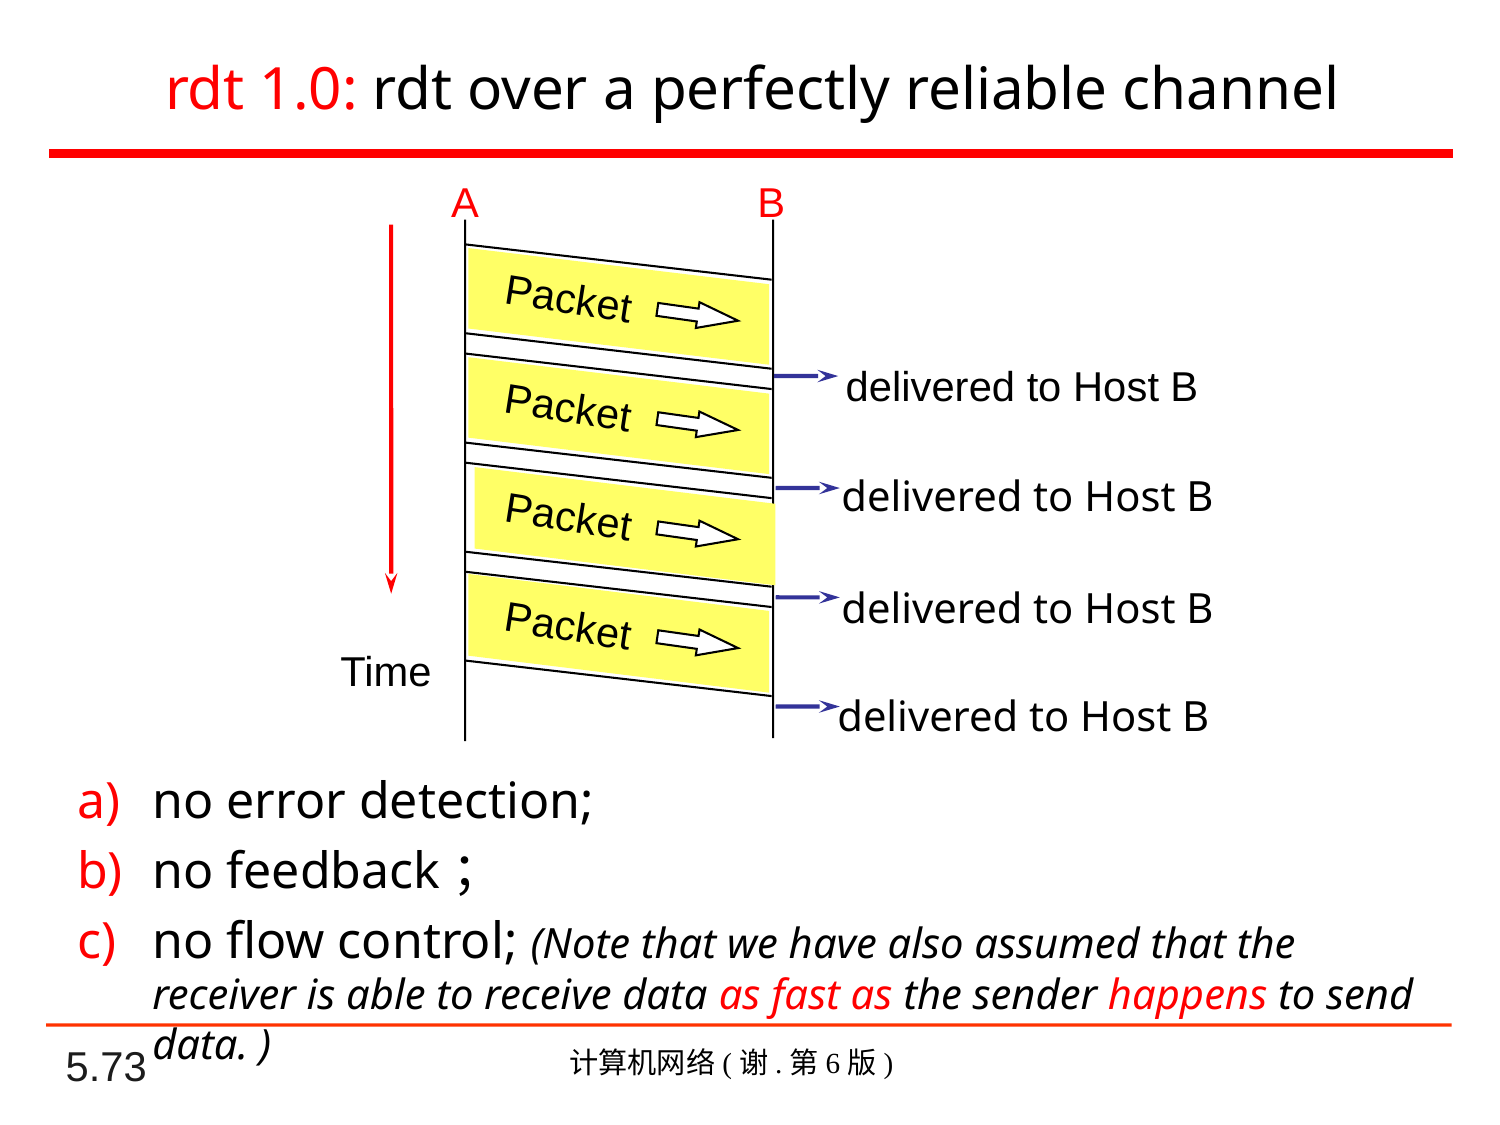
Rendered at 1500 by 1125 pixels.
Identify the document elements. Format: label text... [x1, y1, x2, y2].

text_box delivered to Host B [826, 575, 1229, 640]
text_box [656, 411, 739, 438]
text_box [468, 573, 770, 693]
text_box A [436, 168, 494, 233]
text_box delivered to Host B [830, 352, 1214, 417]
text_box [656, 629, 739, 656]
text_box [819, 481, 826, 487]
text_box [819, 489, 826, 495]
text_box [817, 369, 830, 383]
text_box delivered to Host B [822, 682, 1225, 748]
text_box [656, 302, 739, 328]
text_box [656, 520, 739, 547]
text_box [468, 357, 770, 475]
list no error detection; no feedback； no flow control; (Note that we have also assumed that the receiver is able to receive data as fast as the sender happens to send data. ) [61, 760, 1449, 1014]
text_box Packet [485, 361, 652, 451]
text_box [819, 591, 826, 597]
text_box Time [325, 637, 447, 702]
text_box Packet [486, 252, 652, 341]
text_box delivered to Host B [826, 462, 1229, 528]
text_box [384, 573, 398, 594]
title rdt 1.0: rdt over a perfectly reliable channel [58, 33, 1447, 139]
text_box B [742, 168, 800, 233]
text_box Packet [485, 580, 652, 669]
text_box [819, 598, 826, 604]
text_box Packet [486, 470, 652, 559]
text_box [468, 248, 770, 365]
text_box [474, 467, 776, 586]
